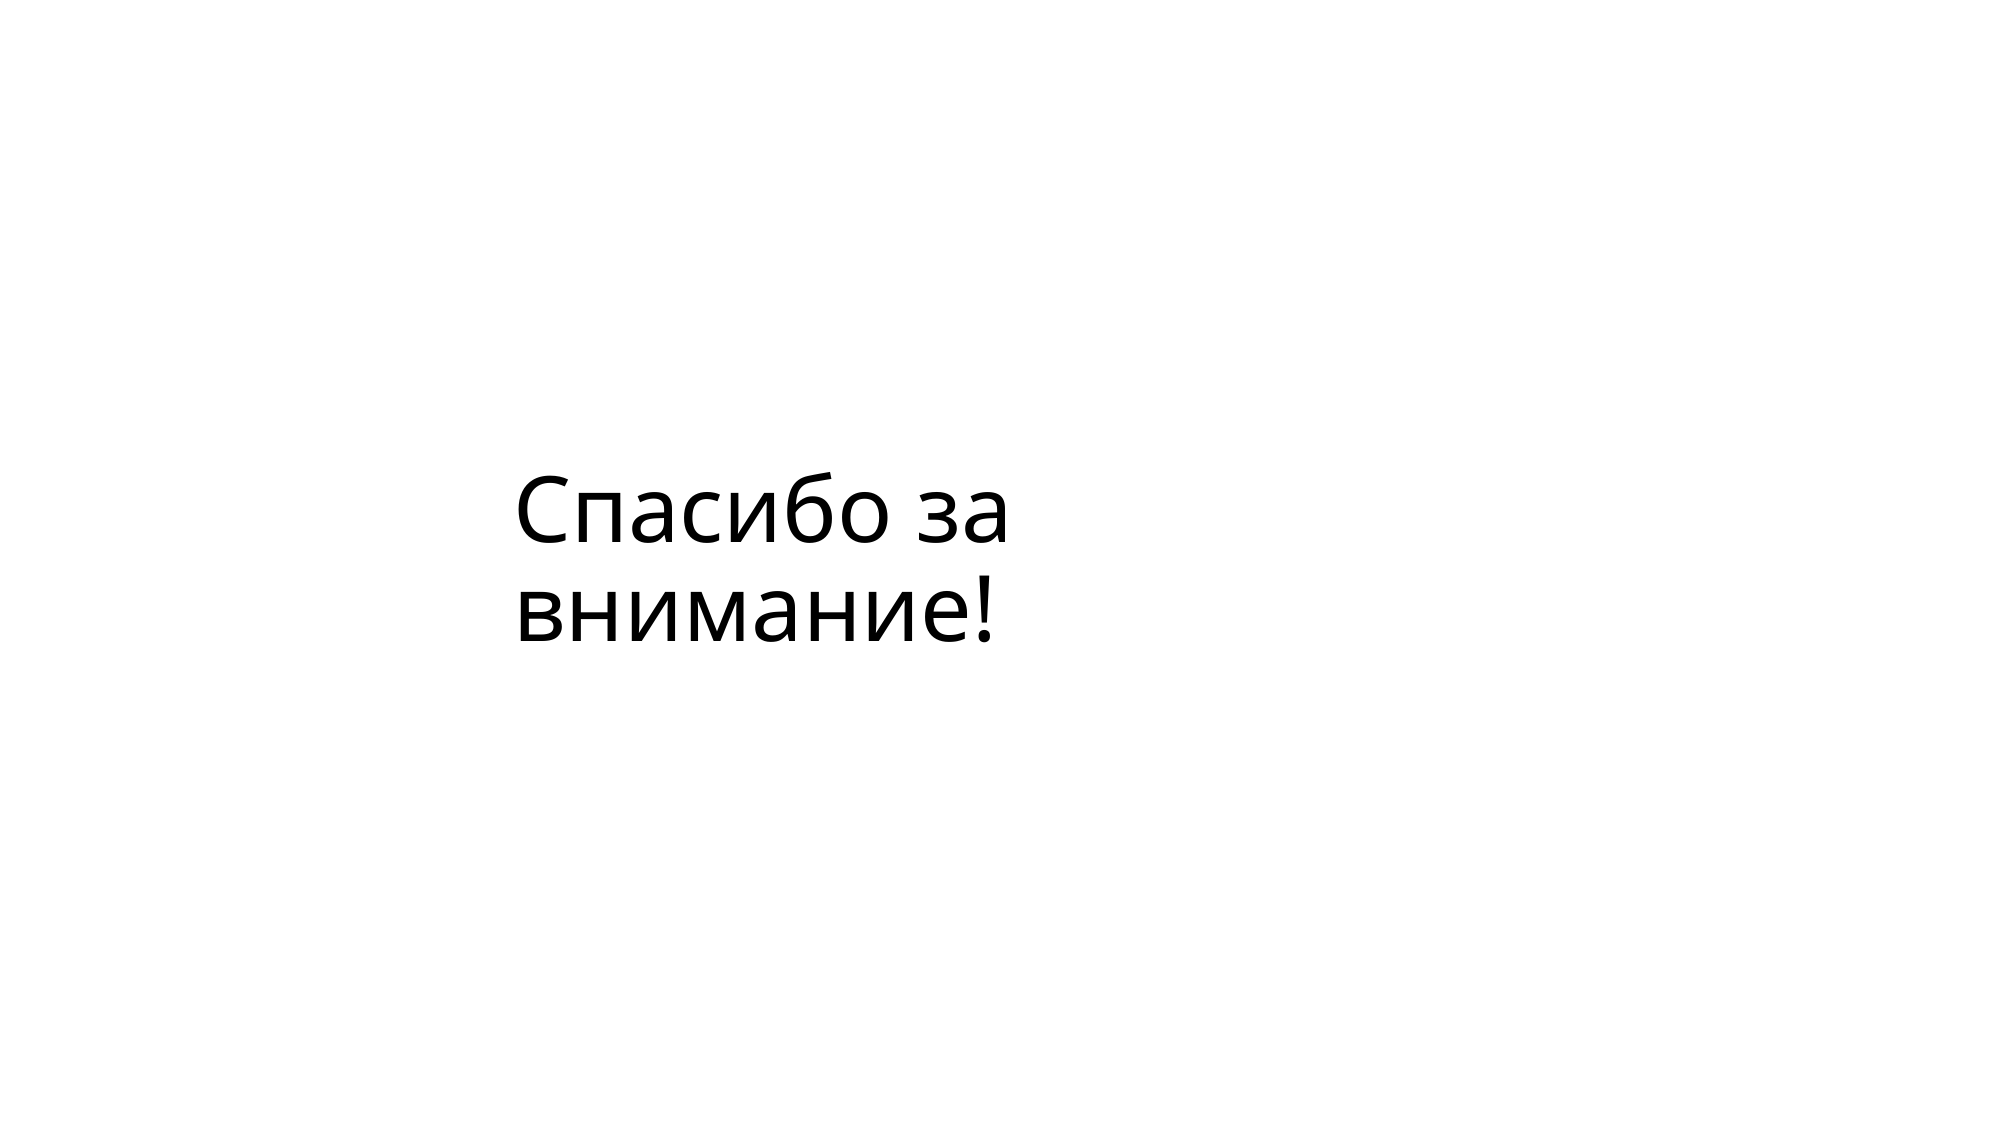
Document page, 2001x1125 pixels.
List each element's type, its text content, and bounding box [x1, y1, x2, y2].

title Спасибо за внимание! [498, 465, 1502, 660]
